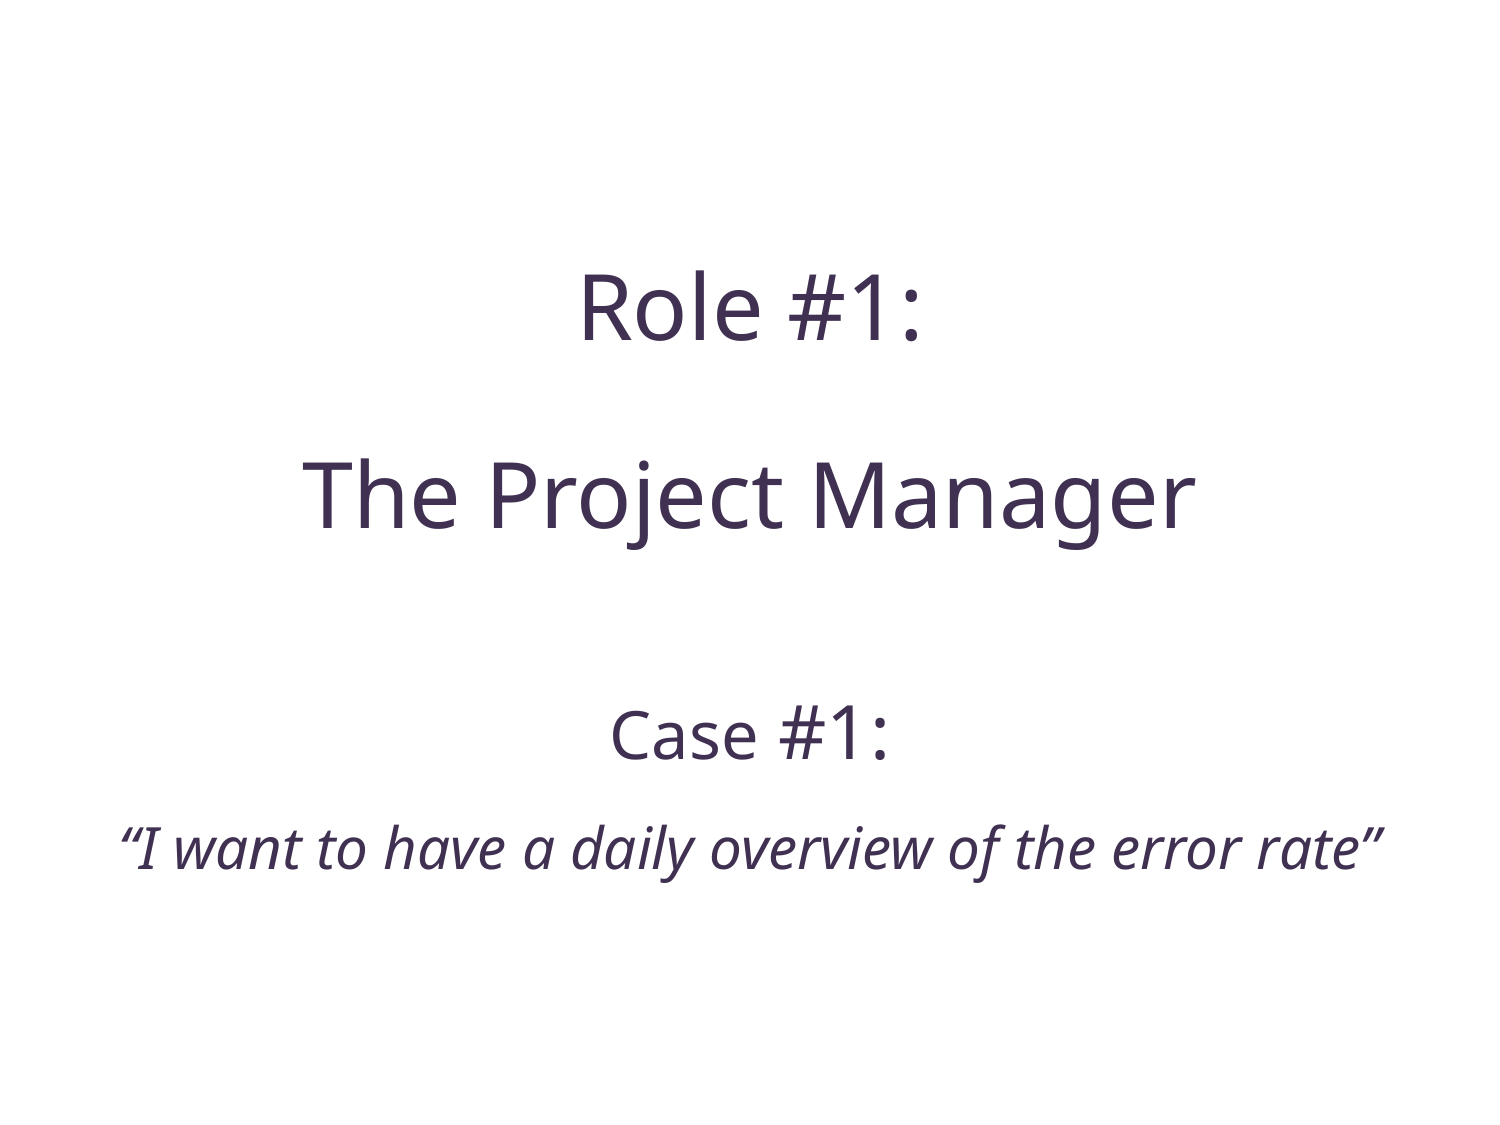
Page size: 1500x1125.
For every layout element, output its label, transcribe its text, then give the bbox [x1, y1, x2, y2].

text_box Case #1: [74, 636, 1425, 824]
title Role #1: [75, 210, 1425, 397]
text_box The Project Manager [74, 397, 1425, 586]
text_box “I want to have a daily overview of the error rate” [74, 824, 1425, 941]
